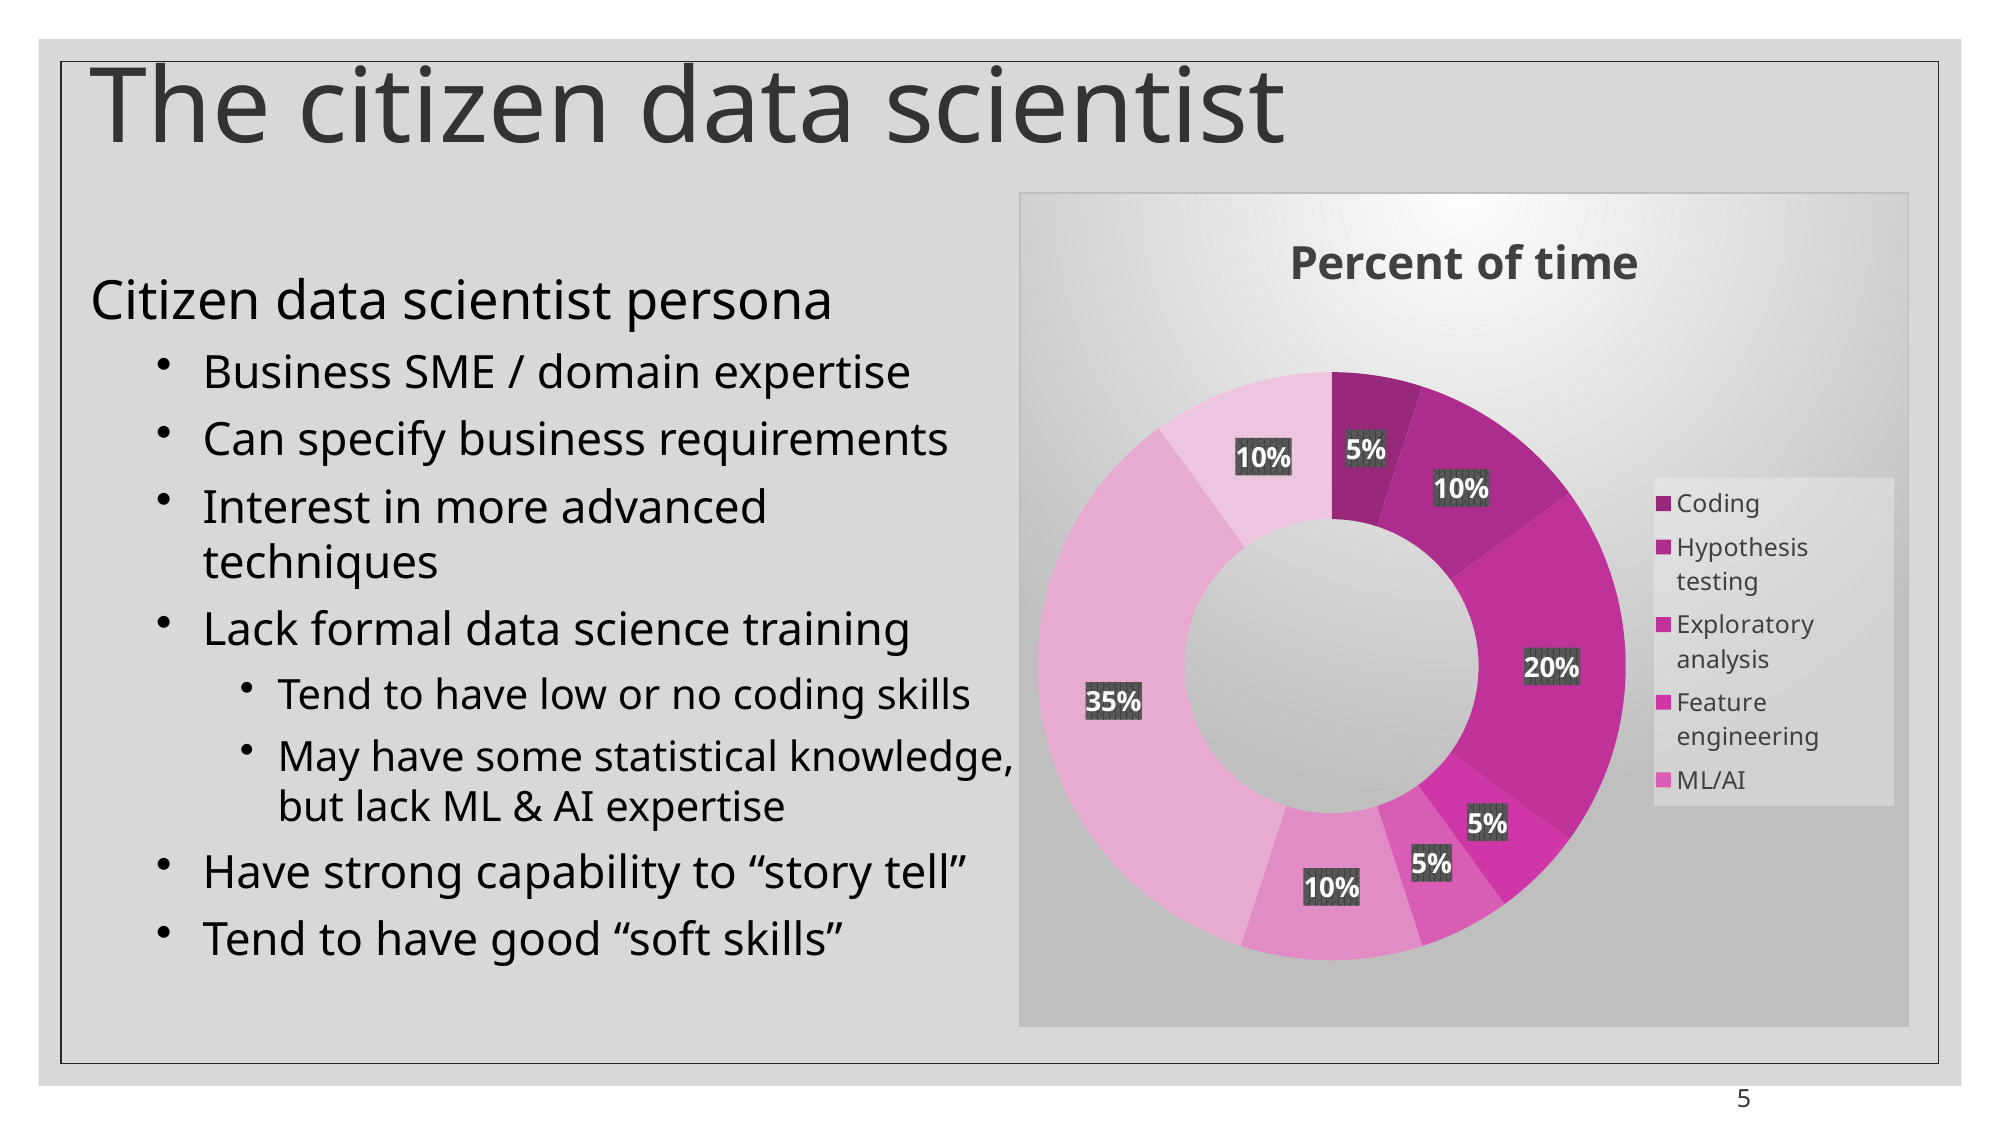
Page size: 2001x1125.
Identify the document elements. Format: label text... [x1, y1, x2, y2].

chart [1018, 192, 1910, 1028]
text_box The citizen data scientist [75, 30, 1925, 162]
text_box 5 [1646, 1072, 1772, 1125]
text_box Citizen data scientist persona Business SME / domain expertise Can specify business requirements Interest in more advanced techniques Lack formal data science training Tend to have low or no coding skills May have some statistical knowledge, but lack ML & AI expertise Have strong capability to “story tell” Tend to have good “soft skills” [75, 257, 1013, 976]
